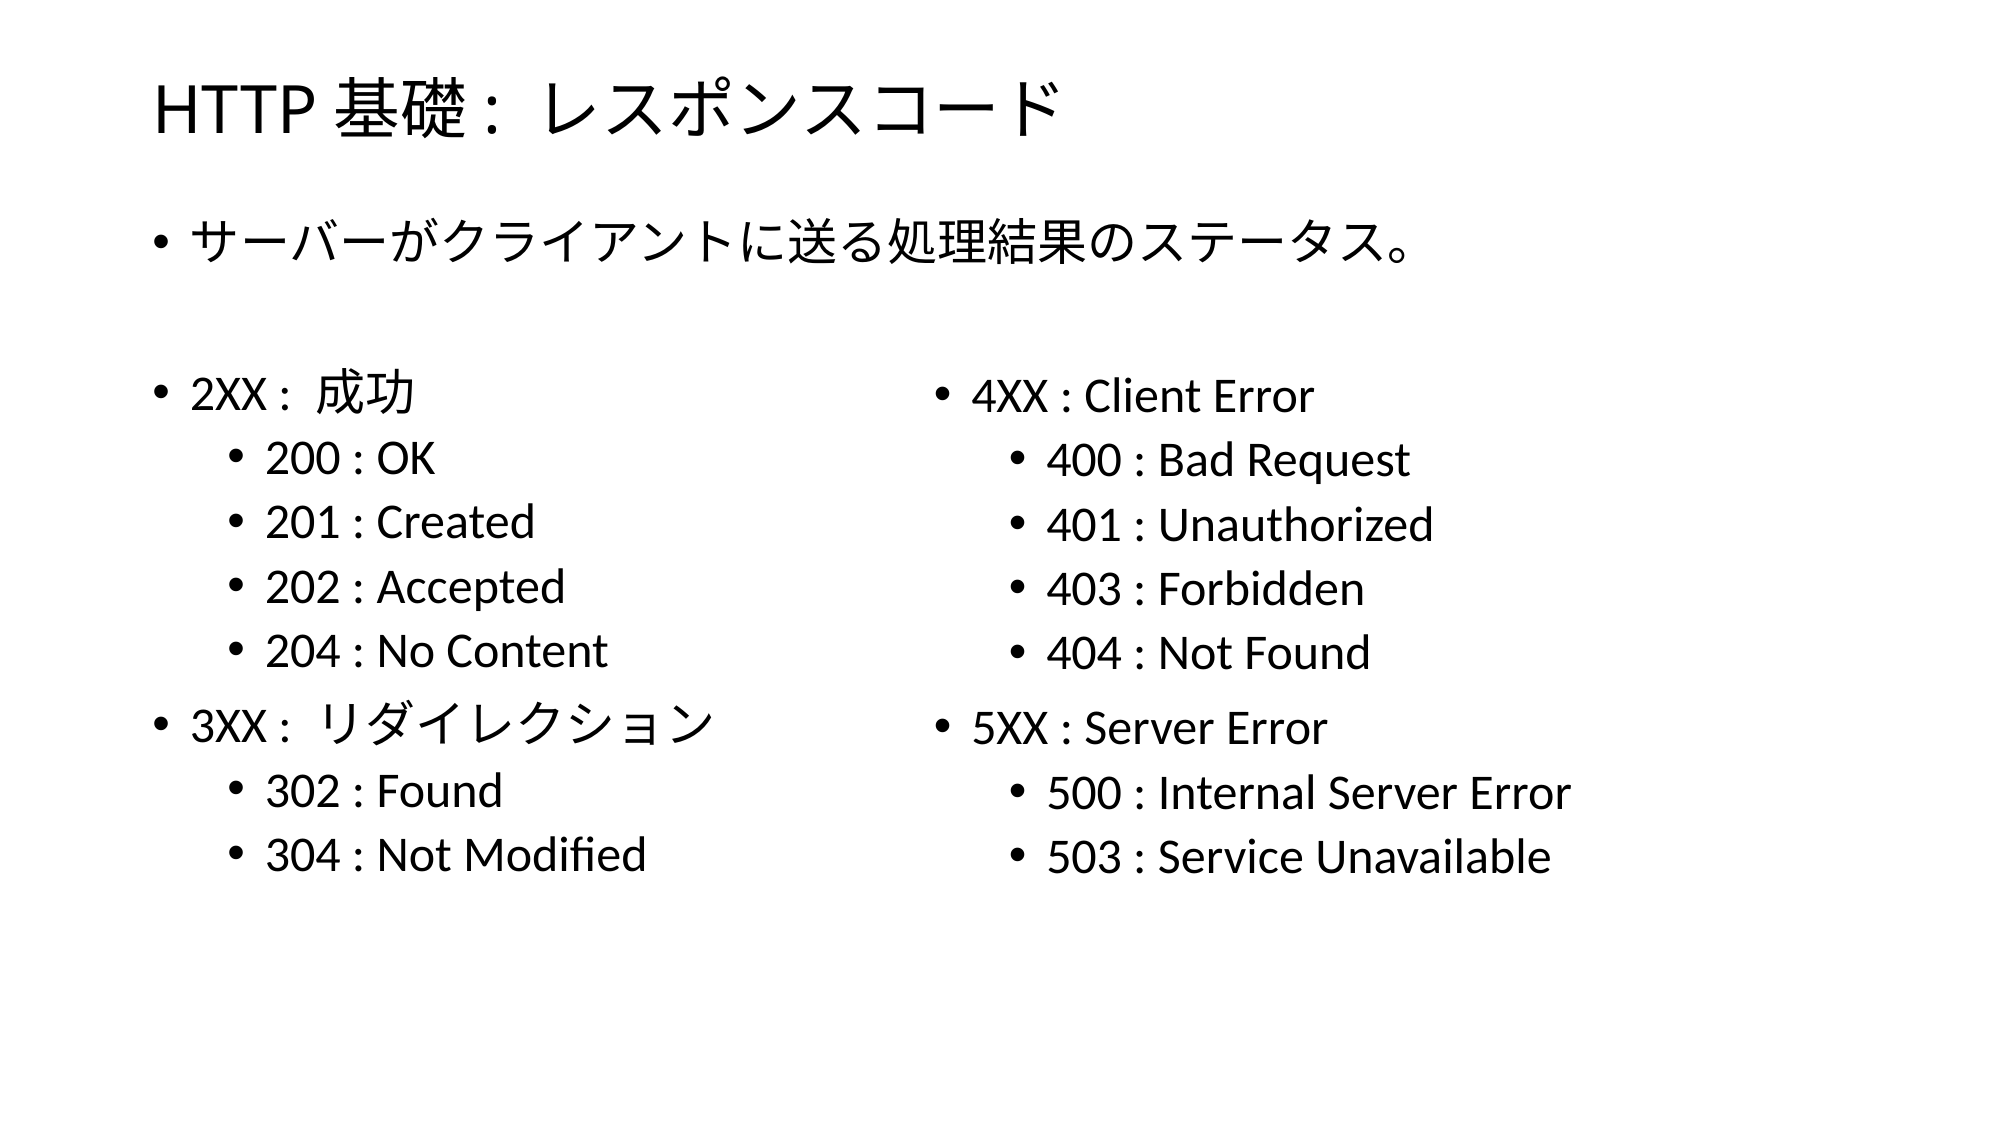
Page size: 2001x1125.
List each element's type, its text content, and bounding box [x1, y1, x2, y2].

title HTTP基礎: レスポンスコード [137, 59, 1863, 165]
text_box 4XX : Client Error 400 : Bad Request 401 : Unauthorized 403 : Forbidden 404 : Not Found 5XX : Server Error 500 : Internal Server Error 503 : Service Unavailable [918, 361, 1729, 1011]
list サーバーがクライアントに送る処理結果のステータス。 2XX : 成功 200 : OK 201 : Created 202 : Accepted 204 : No Content 3XX : リダイレクション 302 : Found 304 : Not Modified [137, 210, 1863, 1066]
